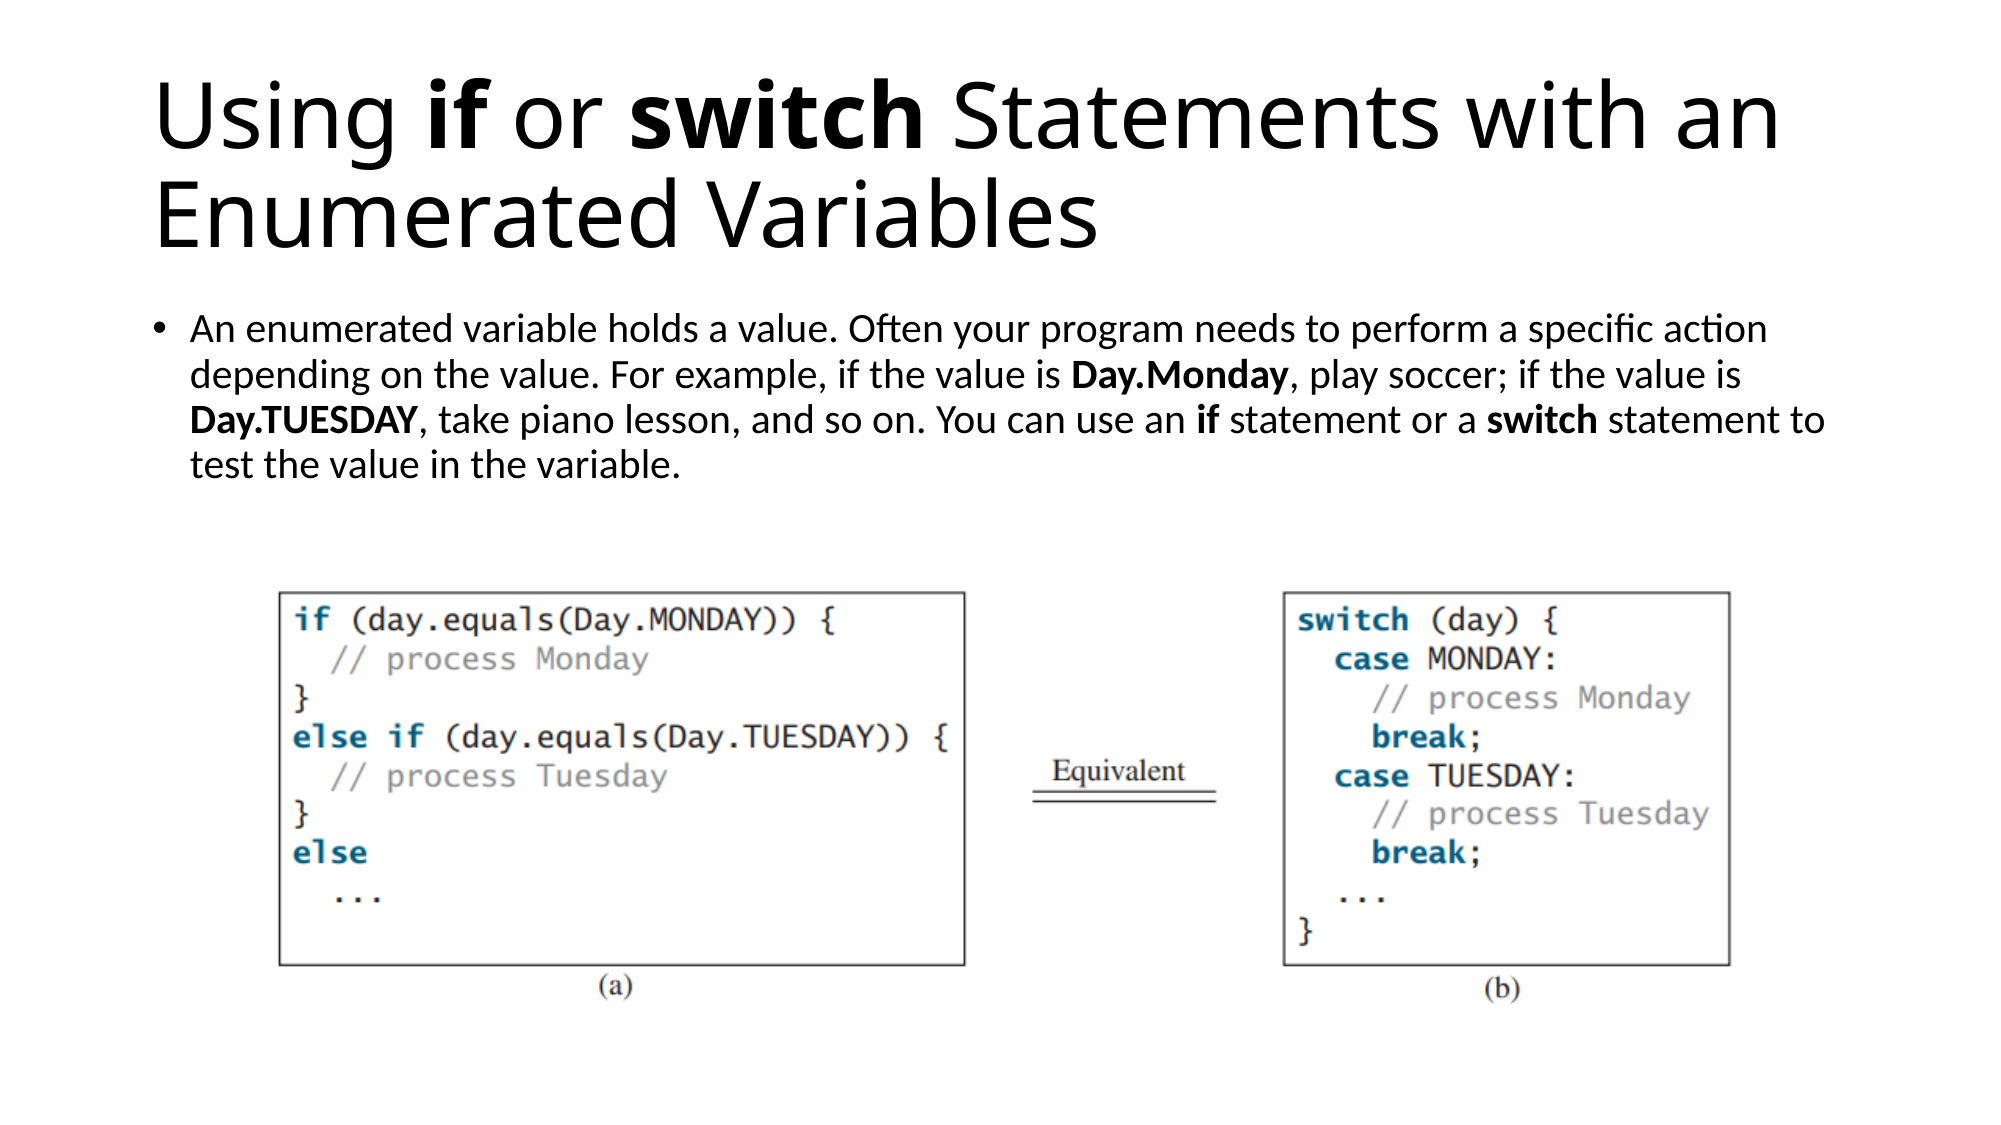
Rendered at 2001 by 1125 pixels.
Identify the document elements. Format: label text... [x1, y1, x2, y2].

picture [229, 528, 1794, 1065]
list An enumerated variable holds a value. Often your program needs to perform a specific action depending on the value. For example, if the value is Day.Monday, play soccer; if the value is Day.TUESDAY, take piano lesson, and so on. You can use an if statement or a switch statement to test the value in the variable. [137, 299, 1863, 1014]
title Using if or switch Statements with an Enumerated Variables [137, 59, 1863, 278]
